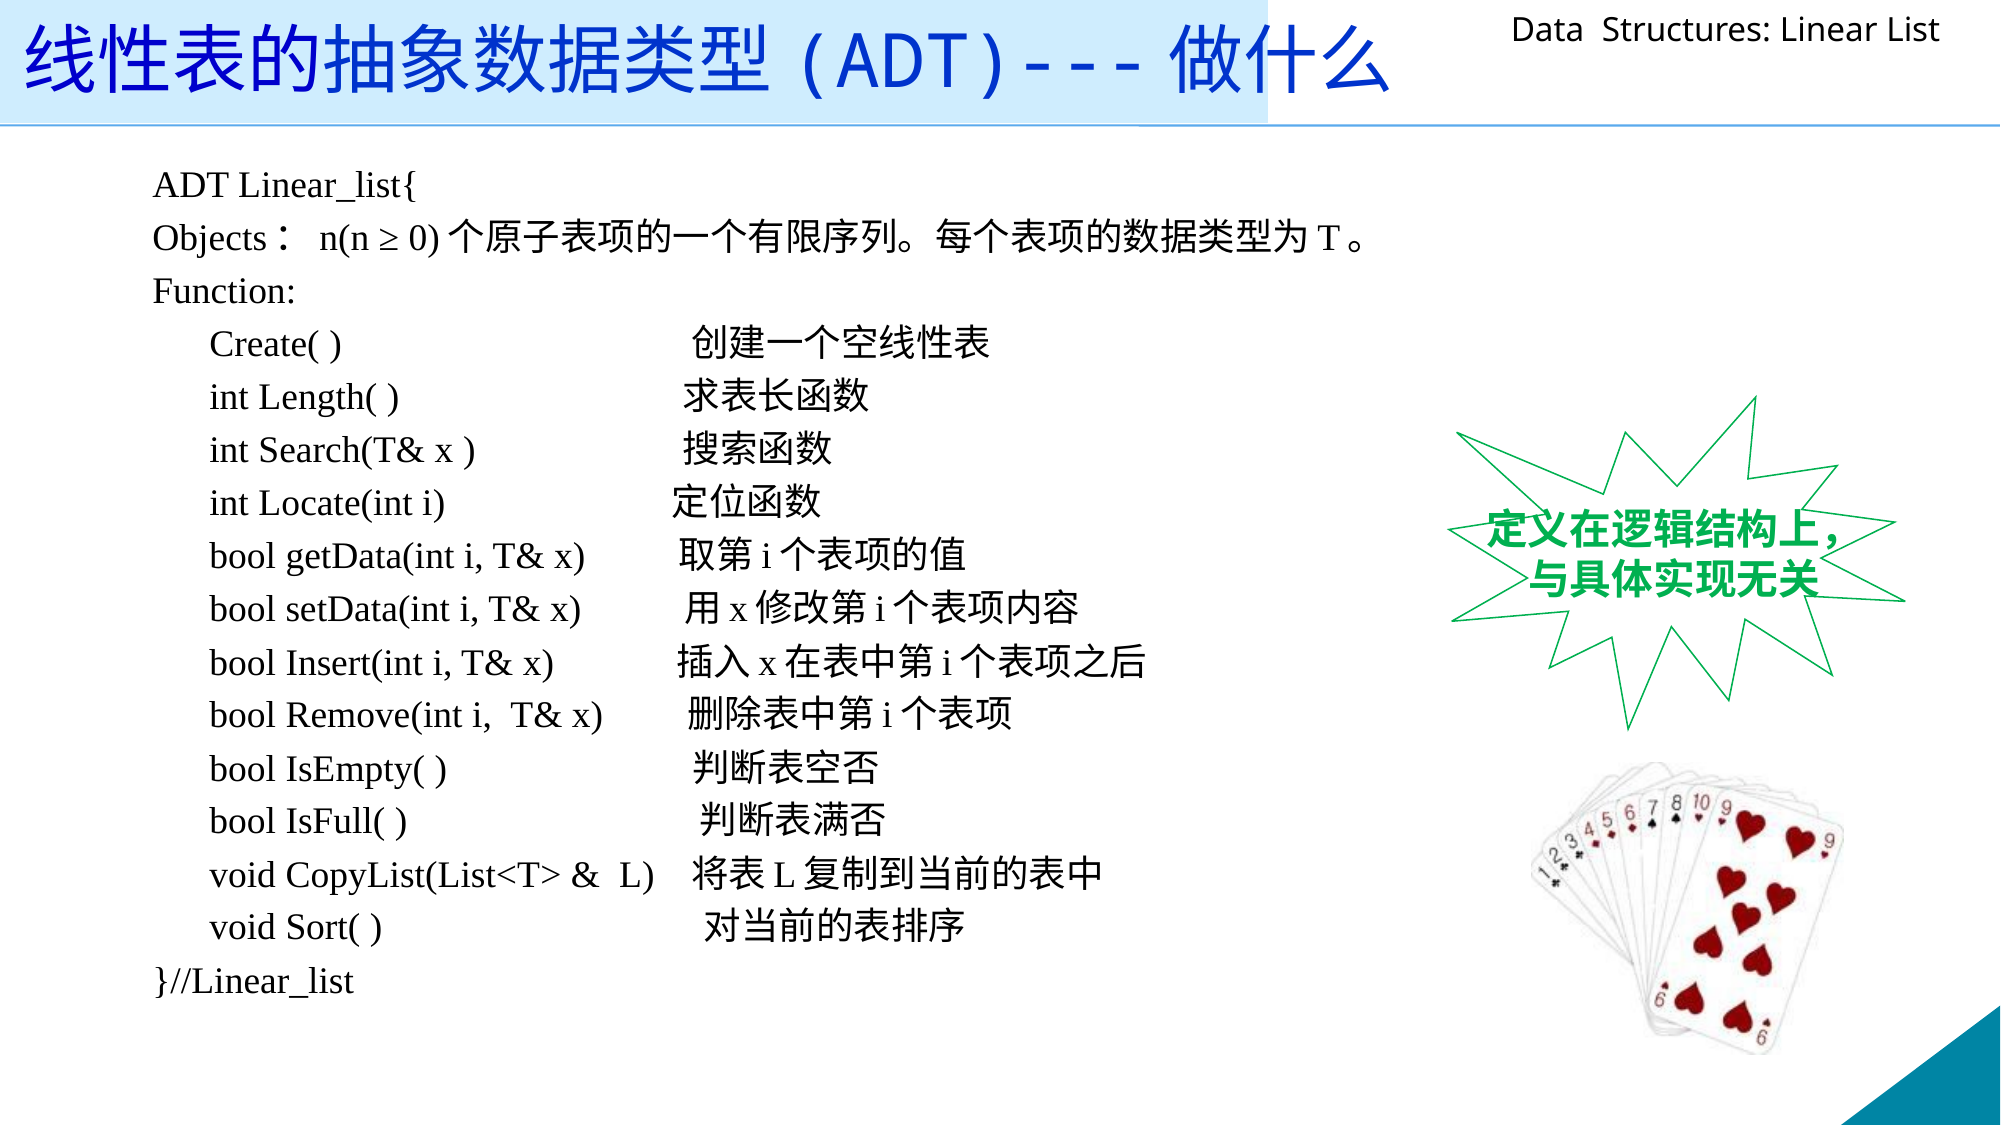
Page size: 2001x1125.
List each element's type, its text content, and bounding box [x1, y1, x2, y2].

list ADT Linear_list{ Objects：n(n ≥ 0)个原子表项的一个有限序列。每个表项的数据类型为T。 Function: Create( ) 创建一个空线性表 int Length( ) 求表长函数 int Search(T& x ) 搜索函数 int Locate(int i) 定位函数 bool getData(int i, T& x) 取第i个表项的值 bool setData(int i, T& x) 用x修改第i个表项内容 bool Insert(int i, T& x) 插入x在表中第i个表项之后 bool Remove(int i, T& x) 删除表中第i个表项 bool IsEmpty( ) 判断表空否 bool IsFull( ) 判断表满否 void CopyList(List<T> & L) 将表L复制到当前的表中 void Sort( ) 对当前的表排序 }//Linear_list [137, 161, 1863, 1014]
text_box 定义在逻辑结构上， 与具体实现无关 [1448, 397, 1906, 730]
picture [1531, 762, 1844, 1055]
title 线性表的抽象数据类型(ADT)---做什么 [7, 7, 1733, 121]
